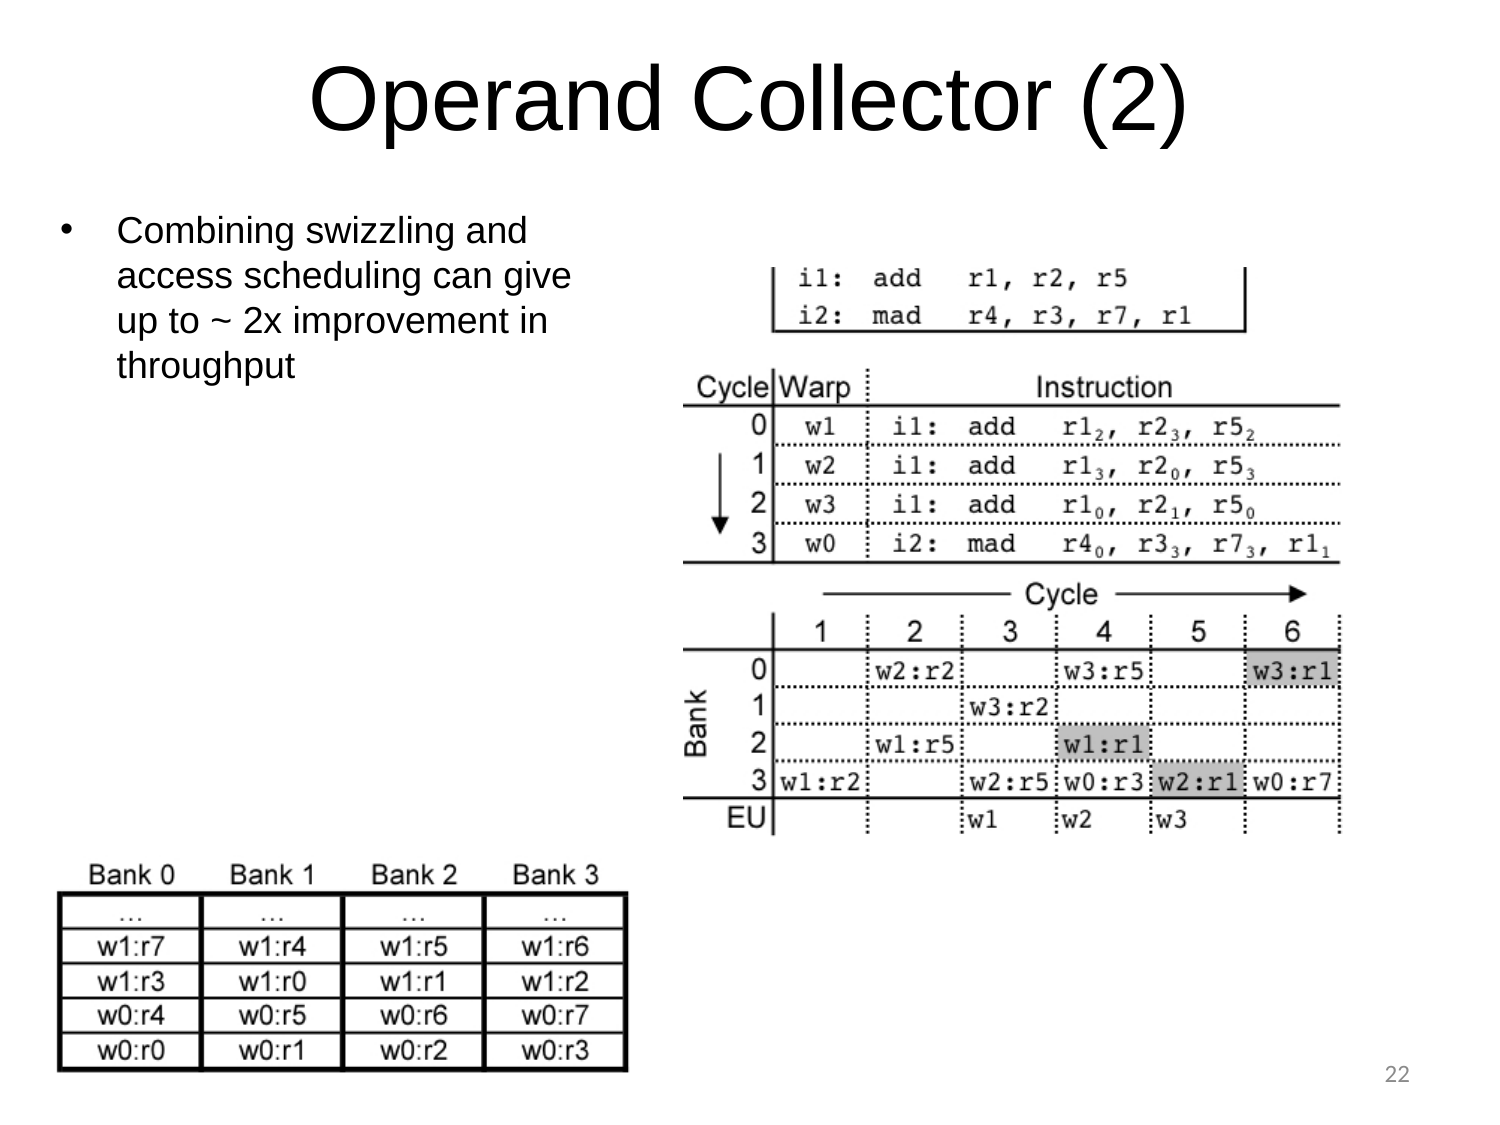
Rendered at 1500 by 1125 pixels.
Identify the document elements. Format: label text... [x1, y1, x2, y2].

slide_number 22 [1074, 1042, 1425, 1103]
picture [682, 267, 1345, 837]
list Combining swizzling and access scheduling can give up to ~ 2x improvement in throughput [45, 198, 597, 689]
title Operand Collector (2) [112, 0, 1388, 188]
picture [46, 855, 634, 1074]
